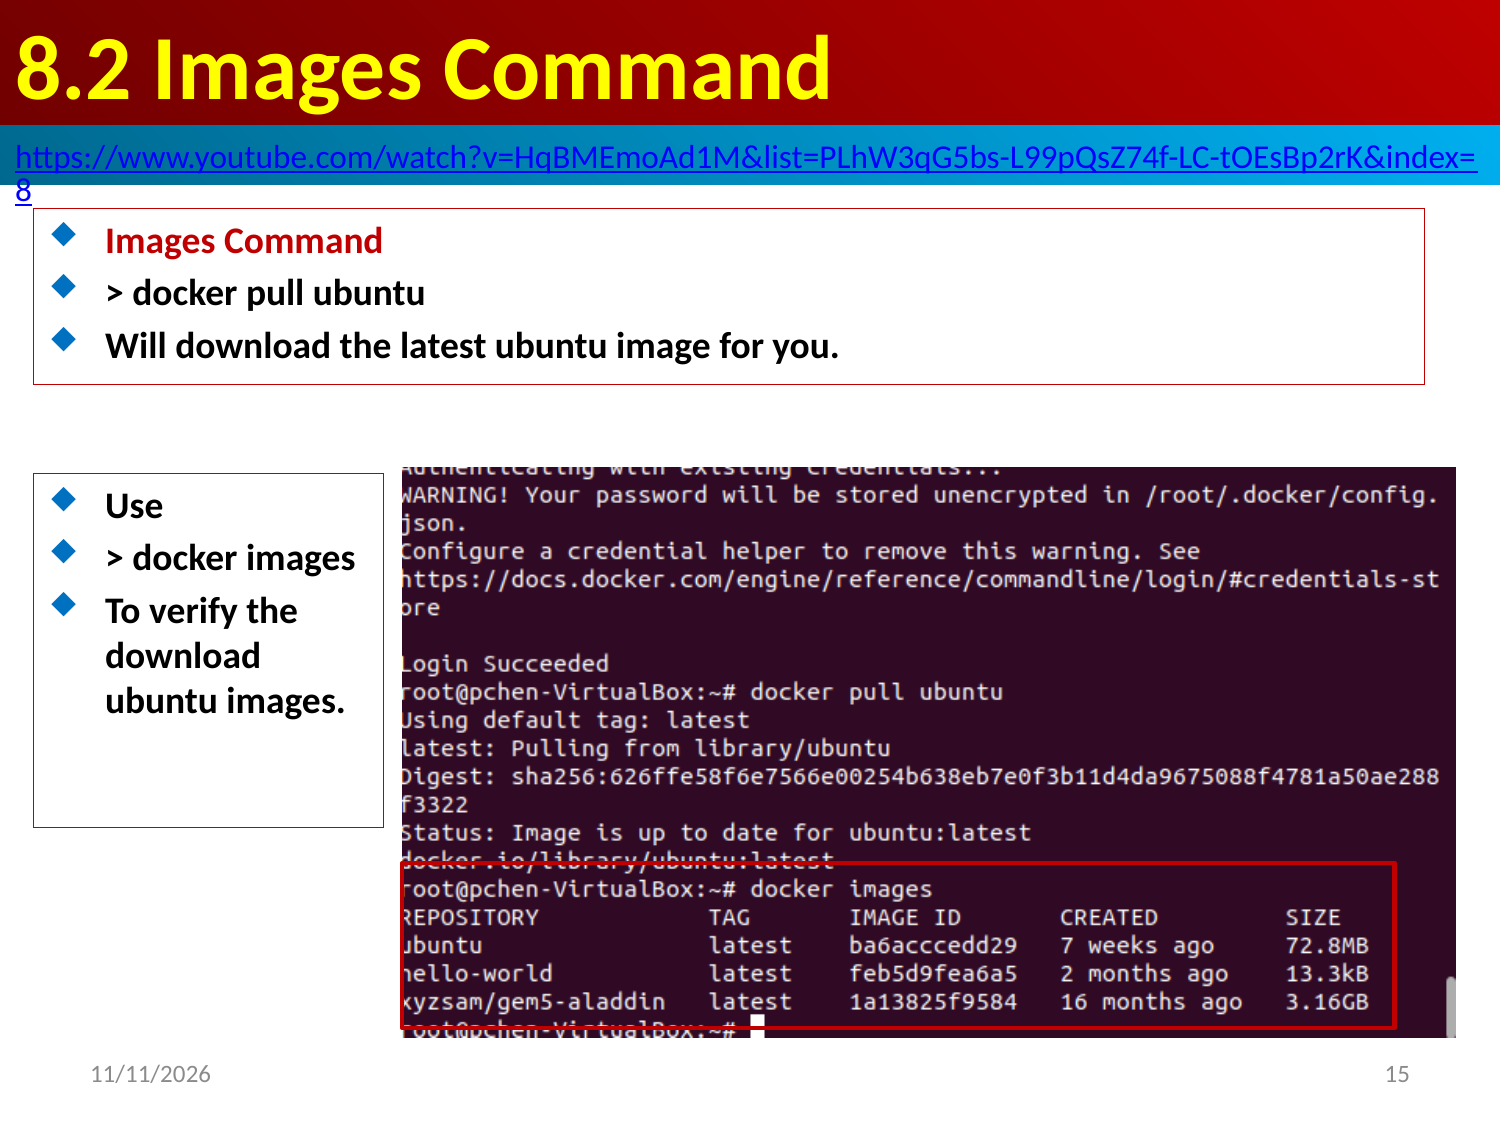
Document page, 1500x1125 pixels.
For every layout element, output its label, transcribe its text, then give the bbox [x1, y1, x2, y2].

title 8.2 Images Command [0, 0, 1500, 125]
subtitle Images Command > docker pull ubuntu Will download the latest ubuntu image for you. [33, 208, 1425, 385]
picture [402, 466, 1456, 1038]
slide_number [75, 1042, 425, 1103]
slide_number 15 [1074, 1046, 1425, 1103]
text_box https://www.youtube.com/watch?v=HqBMEmoAd1M&list=PLhW3qG5bs-L99pQsZ74f-LC-tOEsBp2rK&index=8 [0, 125, 1500, 185]
text_box Use > docker images To verify the download ubuntu images. [33, 473, 384, 828]
